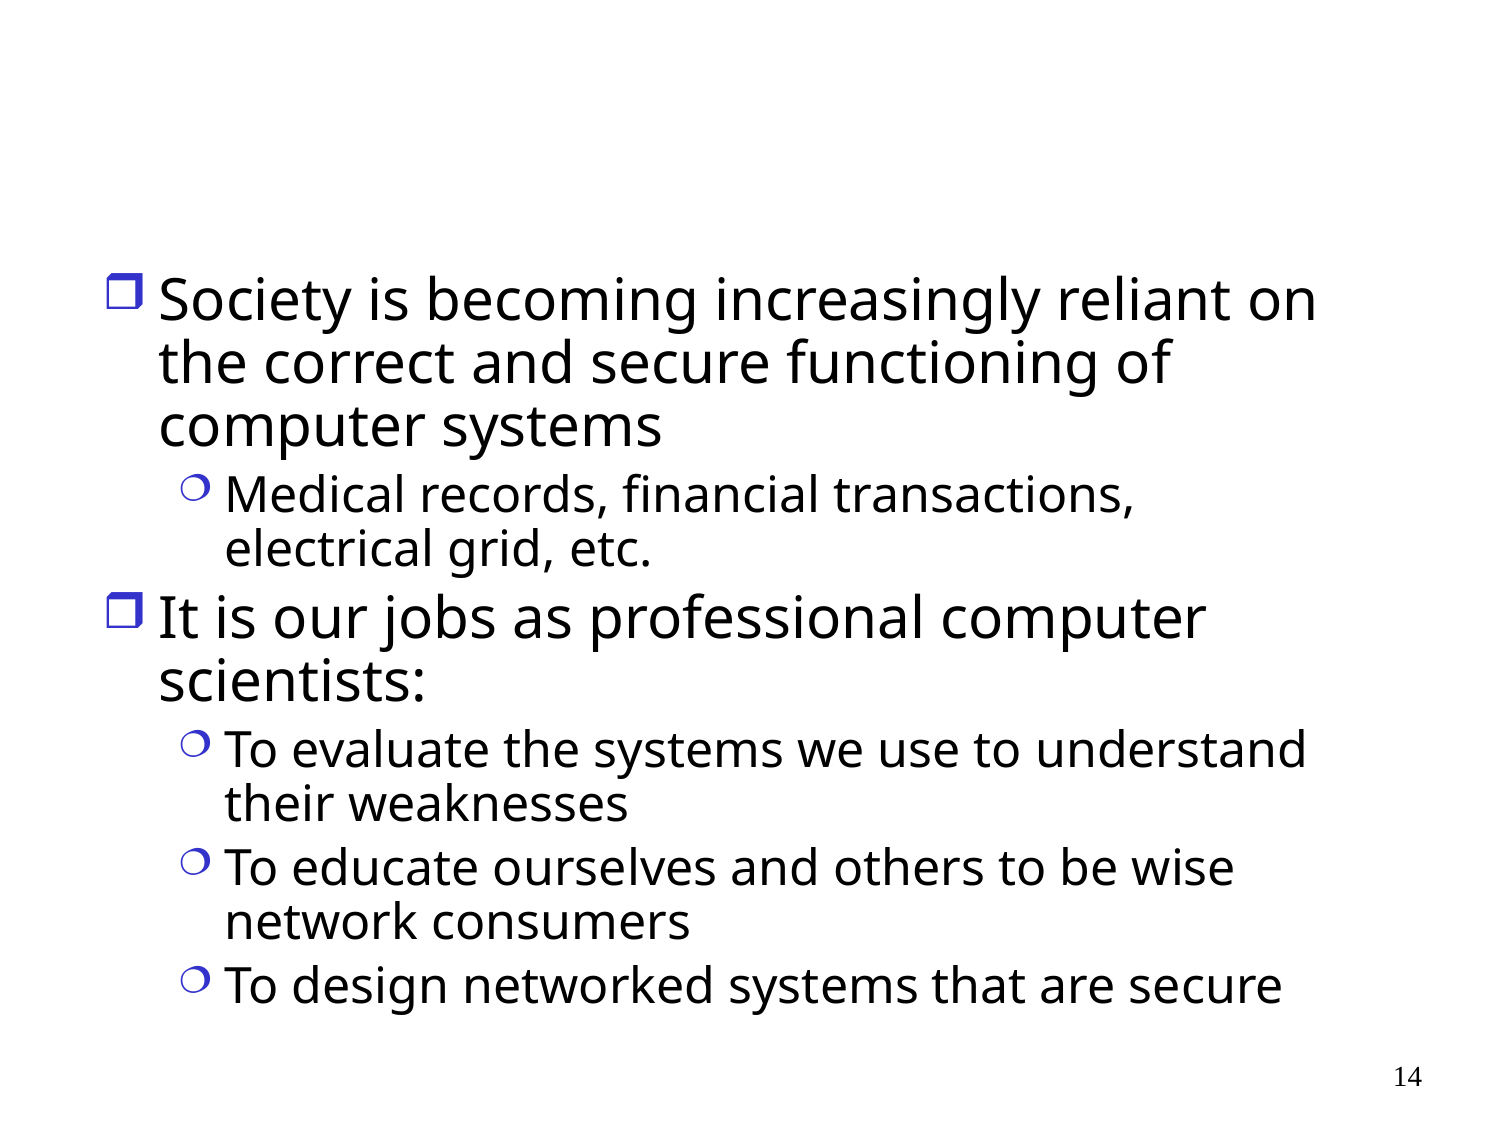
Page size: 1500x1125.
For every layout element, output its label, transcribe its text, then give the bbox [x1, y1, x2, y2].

list Society is becoming increasingly reliant on the correct and secure functioning of computer systems Medical records, financial transactions, electrical grid, etc. It is our jobs as professional computer scientists: To evaluate the systems we use to understand their weaknesses To educate ourselves and others to be wise network consumers To design networked systems that are secure [87, 262, 1363, 1025]
slide_number 14 [1362, 1049, 1438, 1125]
